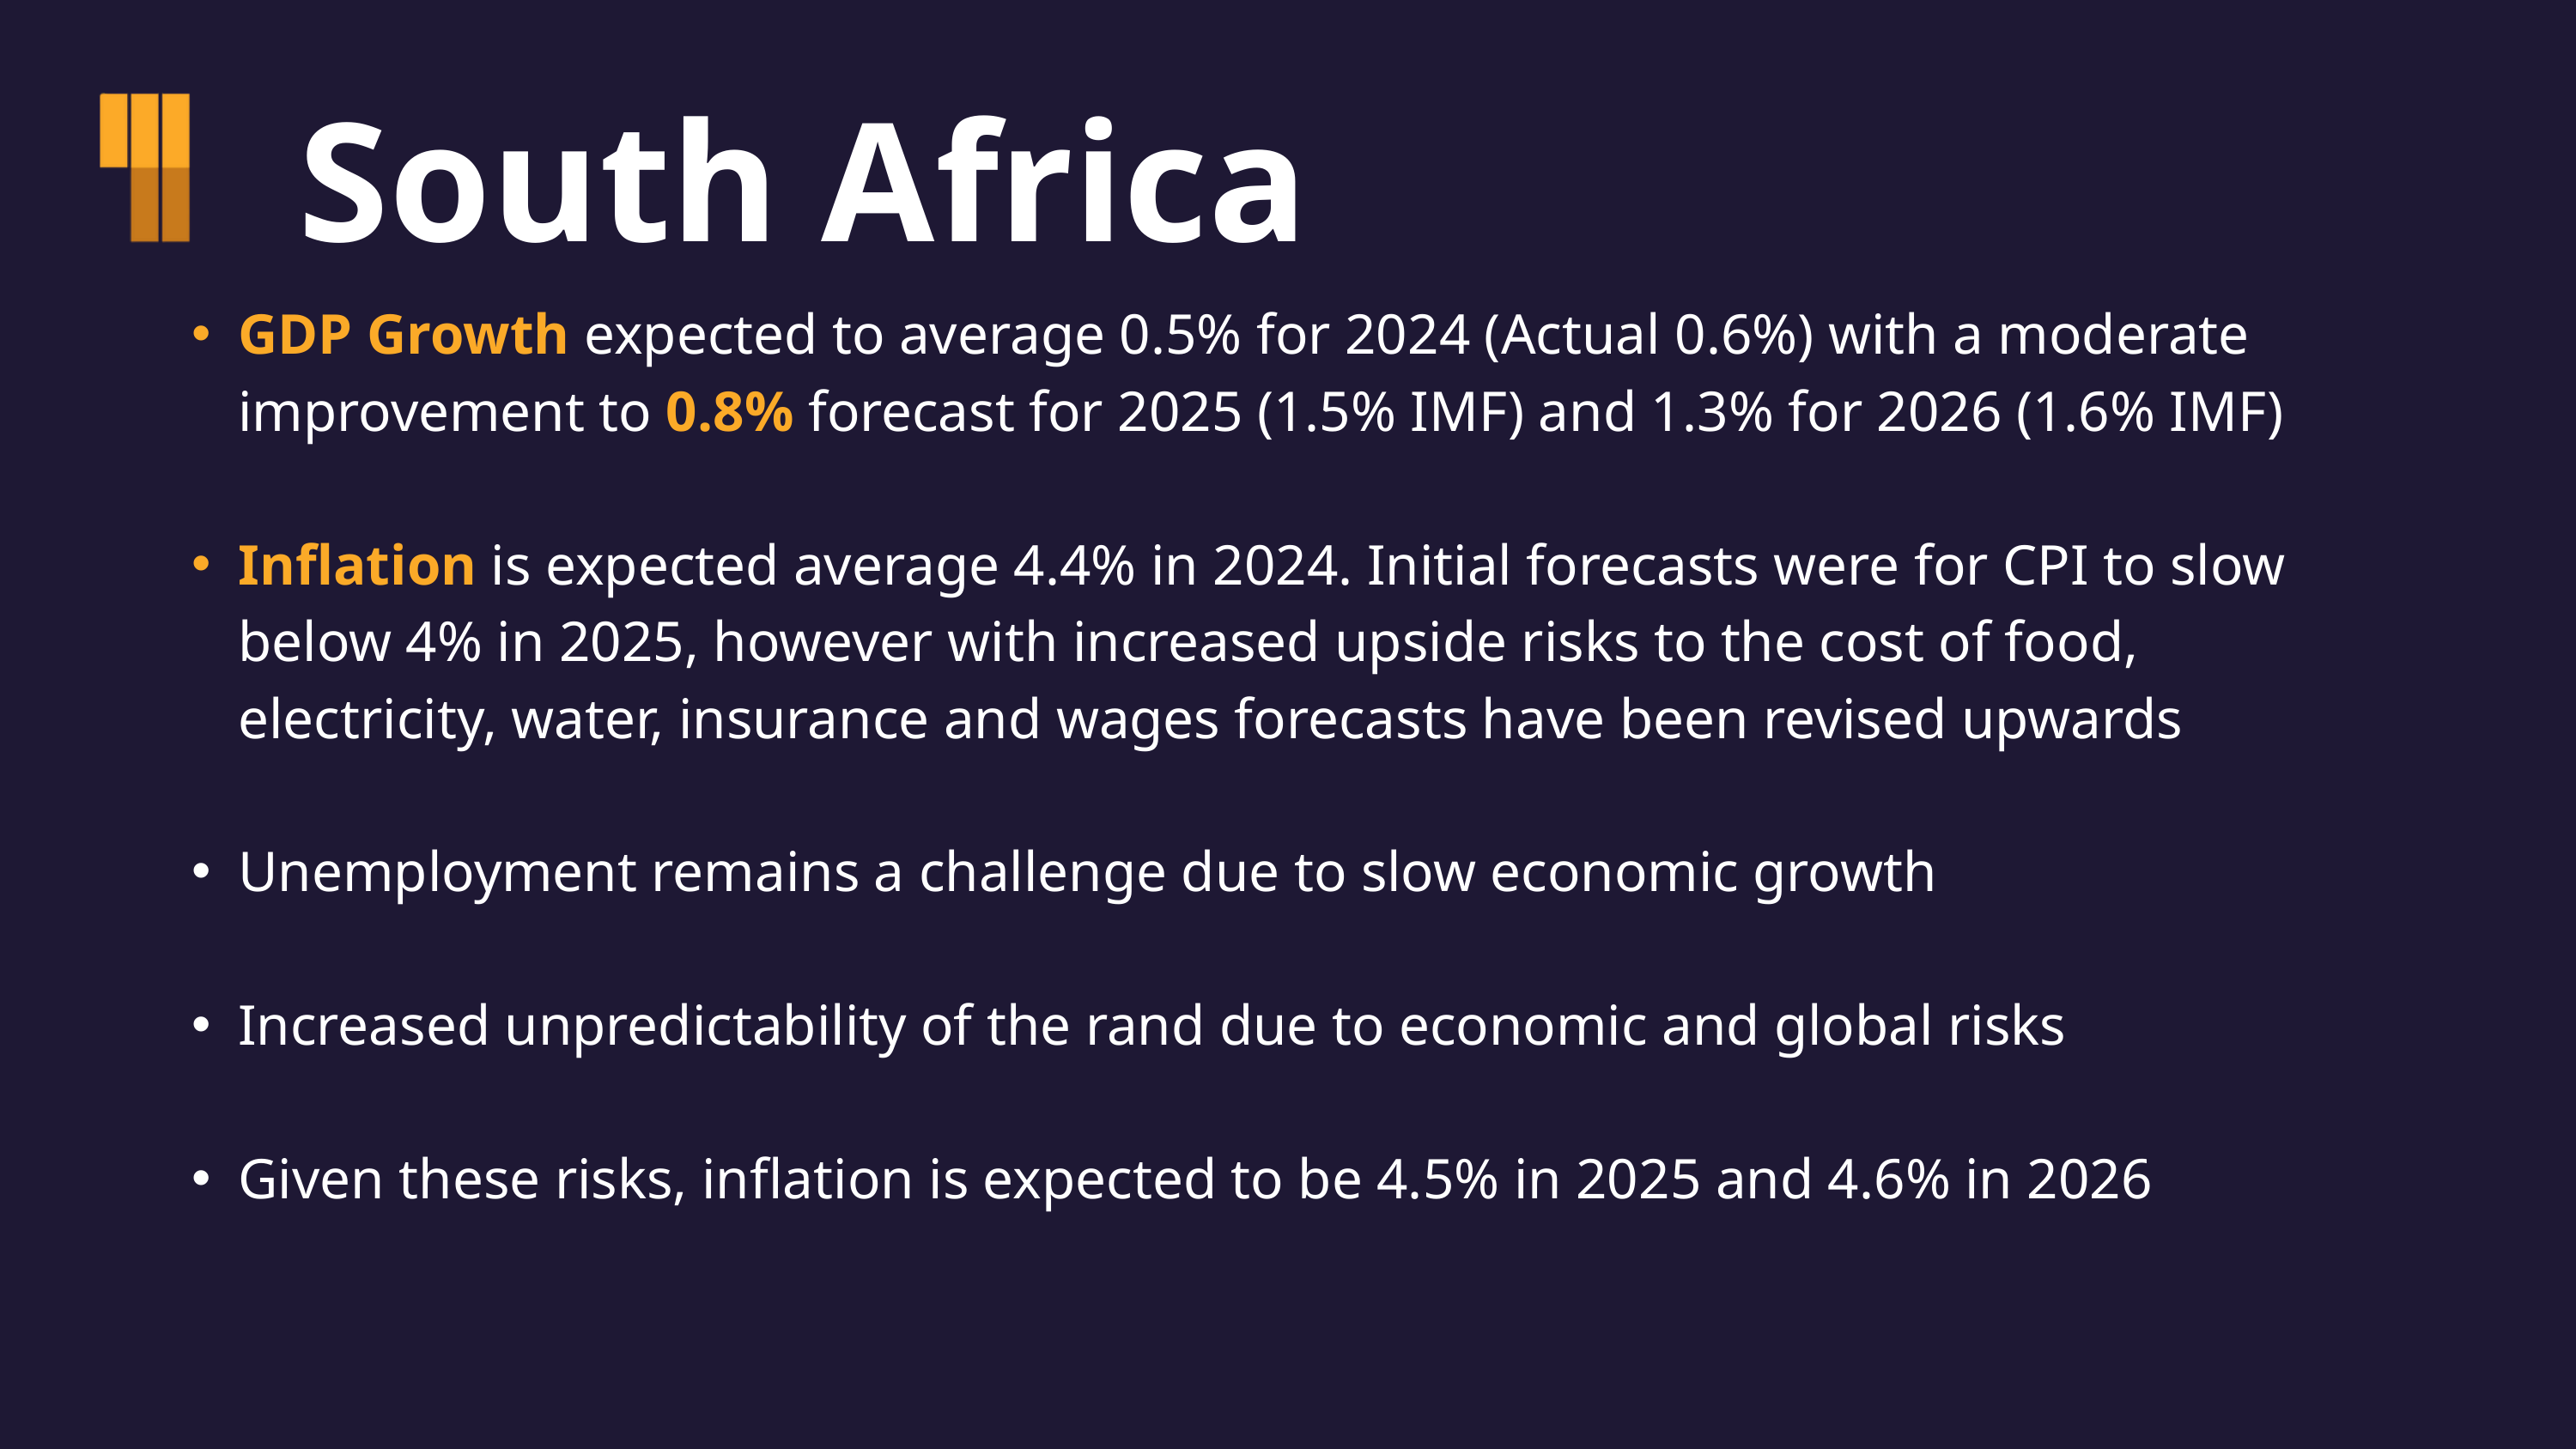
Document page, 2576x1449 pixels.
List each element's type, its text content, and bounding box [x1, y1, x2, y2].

text_box GDP Growth expected to average 0.5% for 2024 (Actual 0.6%) with a moderate improvement to 0.8% forecast for 2025 (1.5% IMF) and 1.3% for 2026 (1.6% IMF) Inflation is expected average 4.4% in 2024. Initial forecasts were for CPI to slow below 4% in 2025, however with increased upside risks to the cost of food, electricity, water, insurance and wages forecasts have been revised upwards Unemployment remains a challenge due to slow economic growth Increased unpredictability of the rand due to economic and global risks Given these risks, inflation is expected to be 4.5% in 2025 and 4.6% in 2026 [144, 211, 2348, 1449]
text_box South Africa [298, 44, 2576, 276]
text_box [89, 79, 200, 255]
